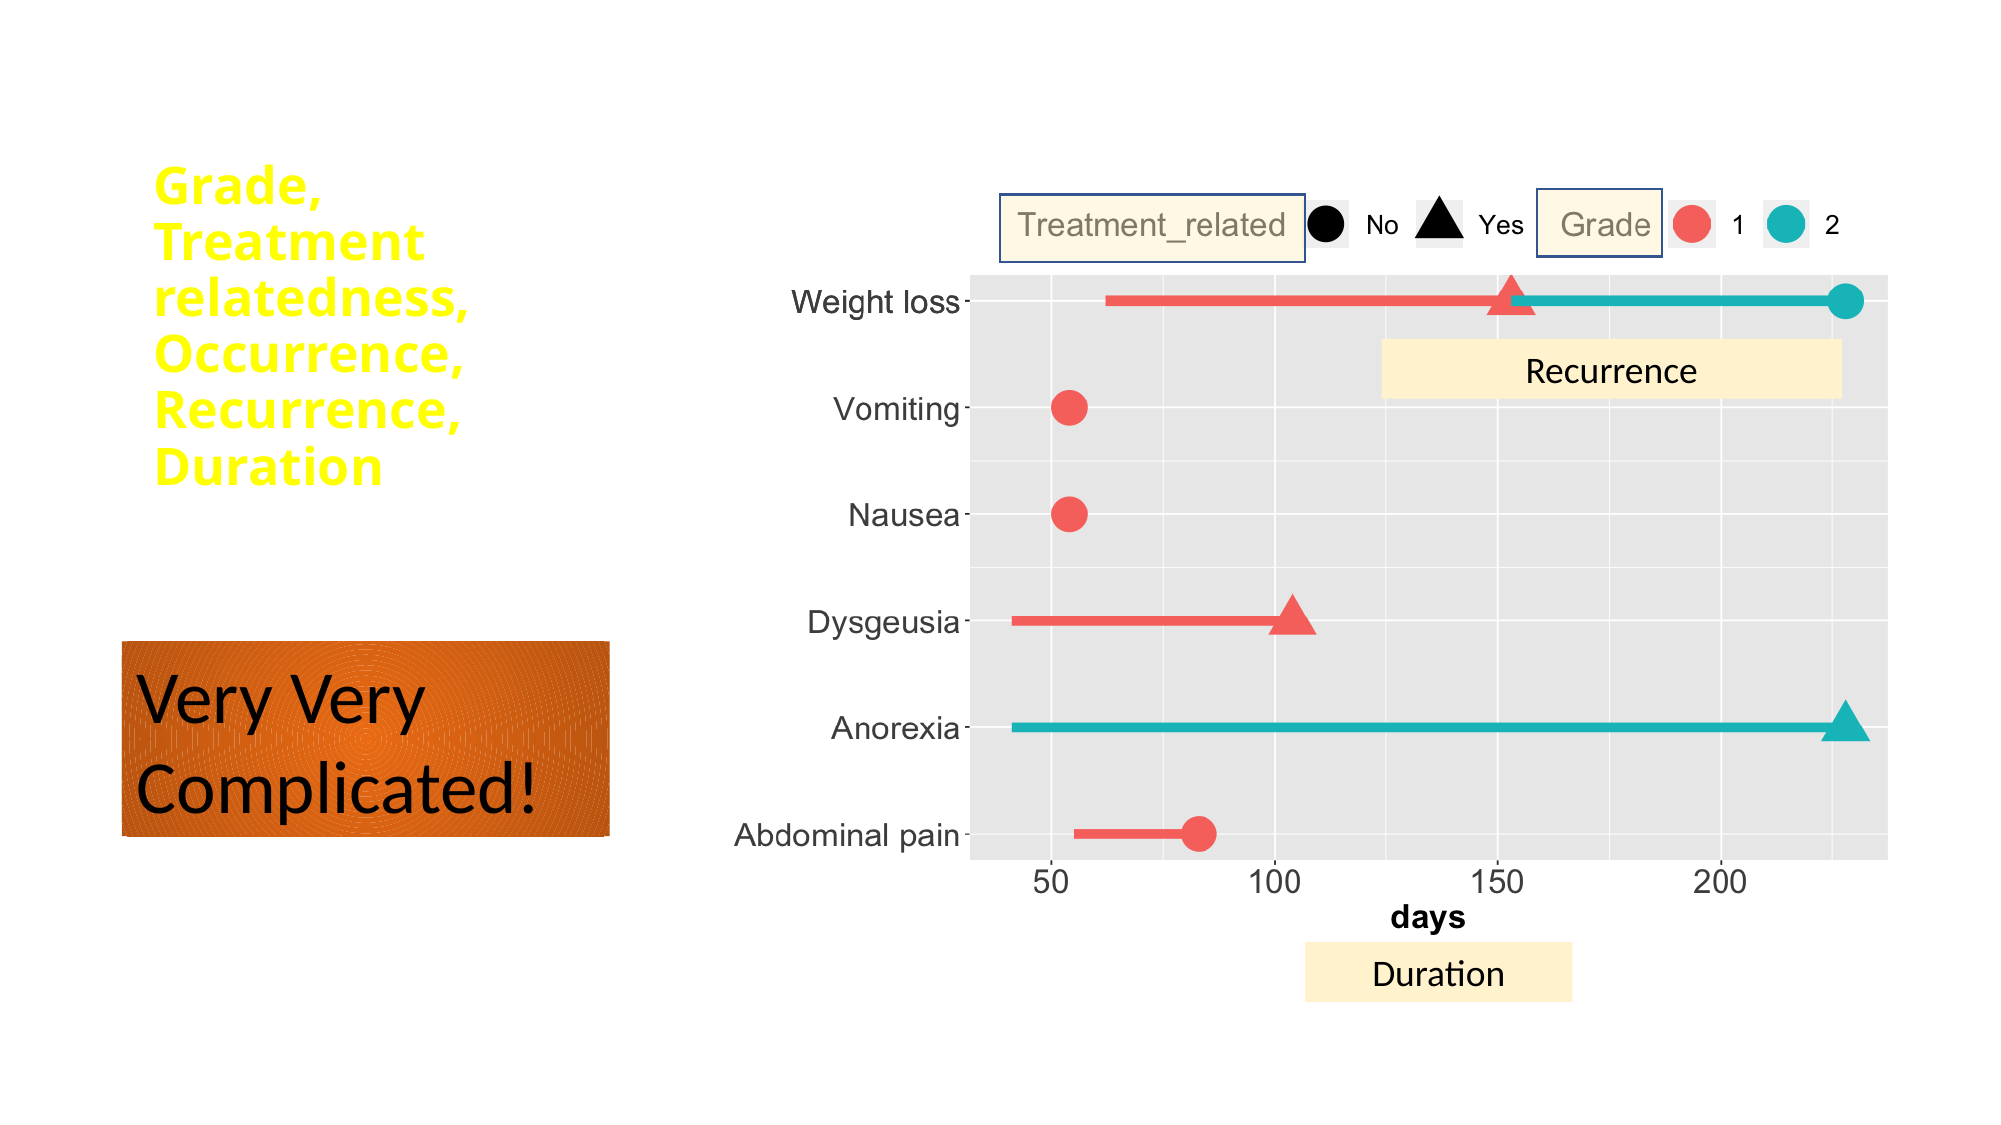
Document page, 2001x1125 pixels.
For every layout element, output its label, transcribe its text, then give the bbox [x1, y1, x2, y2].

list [690, 182, 1896, 943]
title How AE Data Is Recorded? Grade, Treatment relatedness, Occurrence, Recurrence, Duration [138, 37, 604, 506]
text_box Duration [1305, 943, 1573, 1002]
text_box Very Very Complicated! [121, 641, 610, 837]
